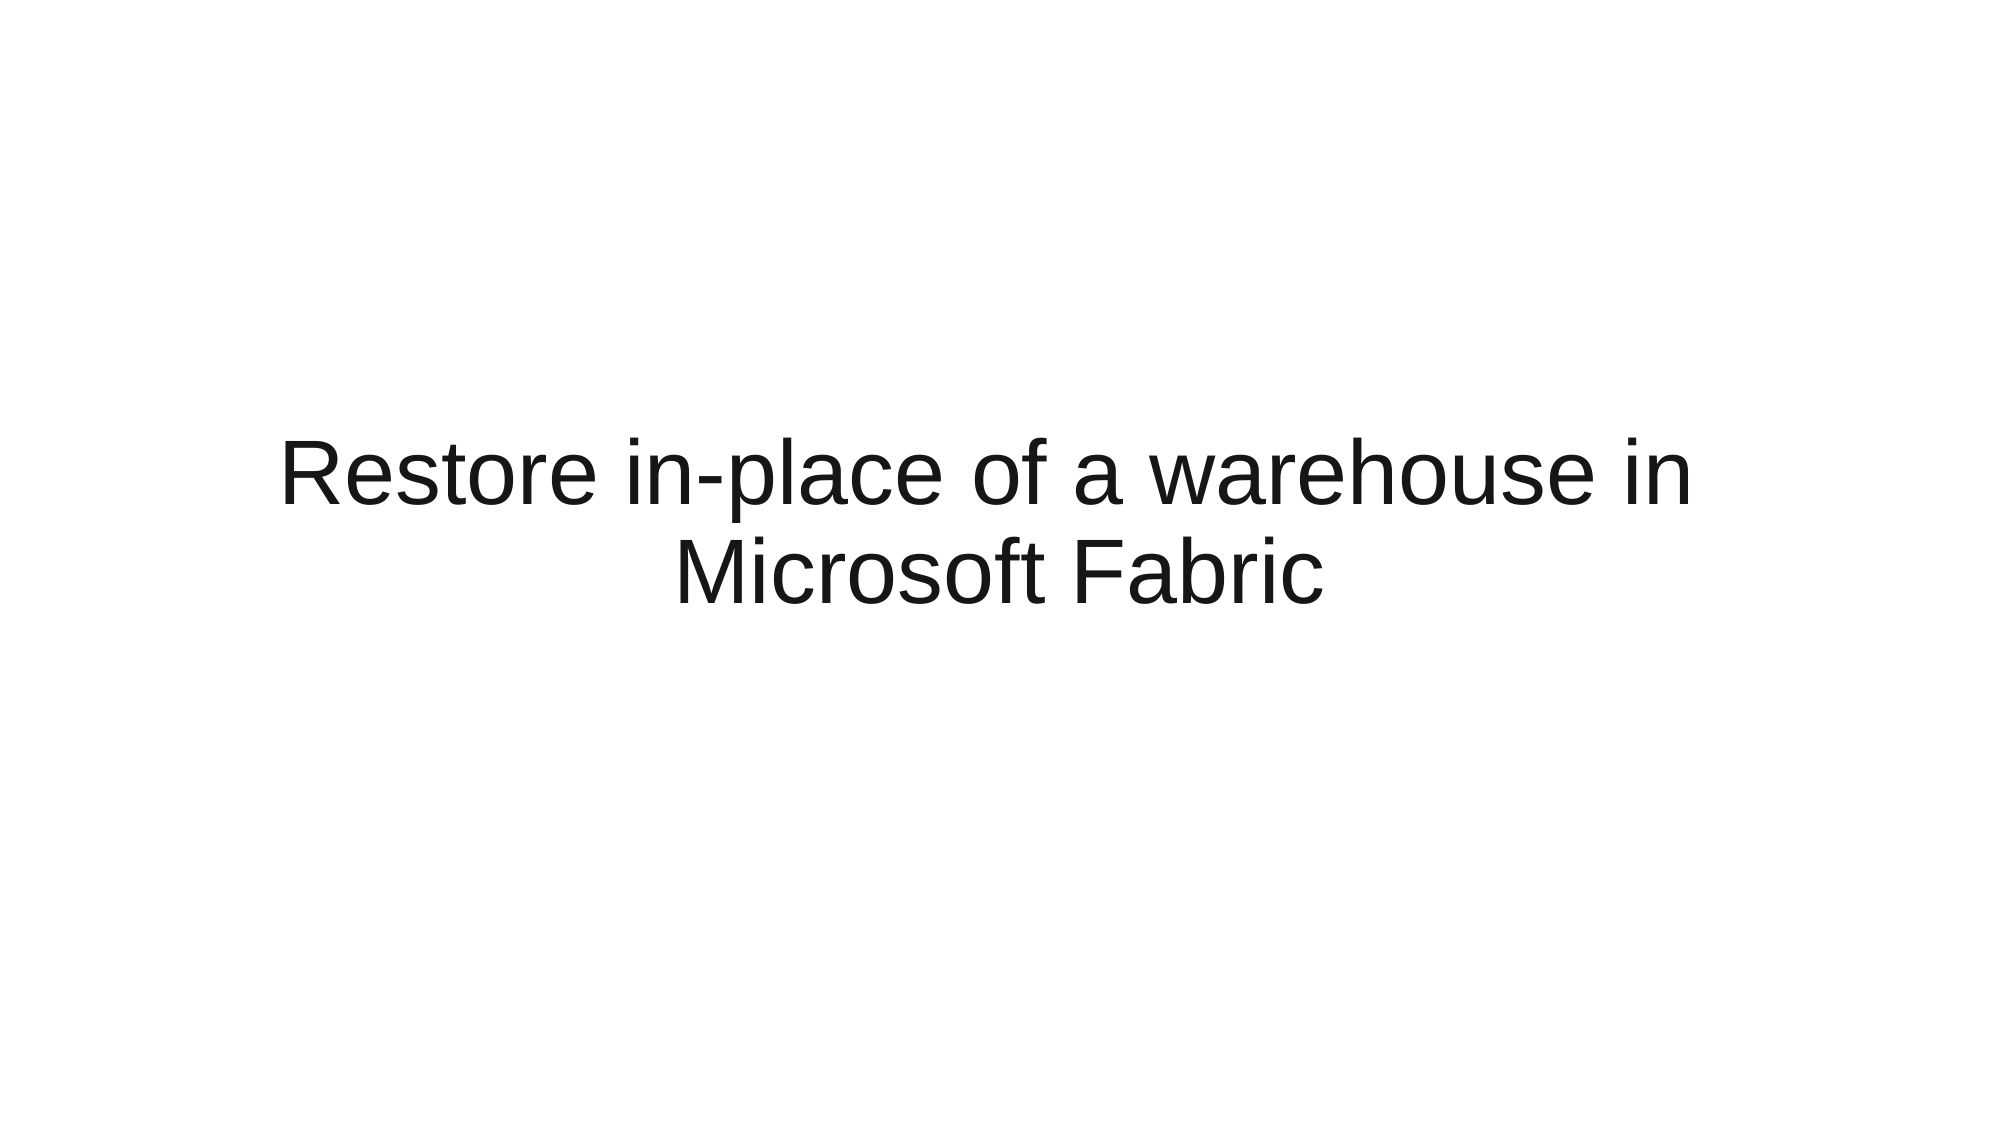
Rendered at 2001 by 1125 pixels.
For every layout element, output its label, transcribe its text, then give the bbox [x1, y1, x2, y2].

title Restore in-place of a warehouse in Microsoft Fabric [249, 349, 1750, 742]
